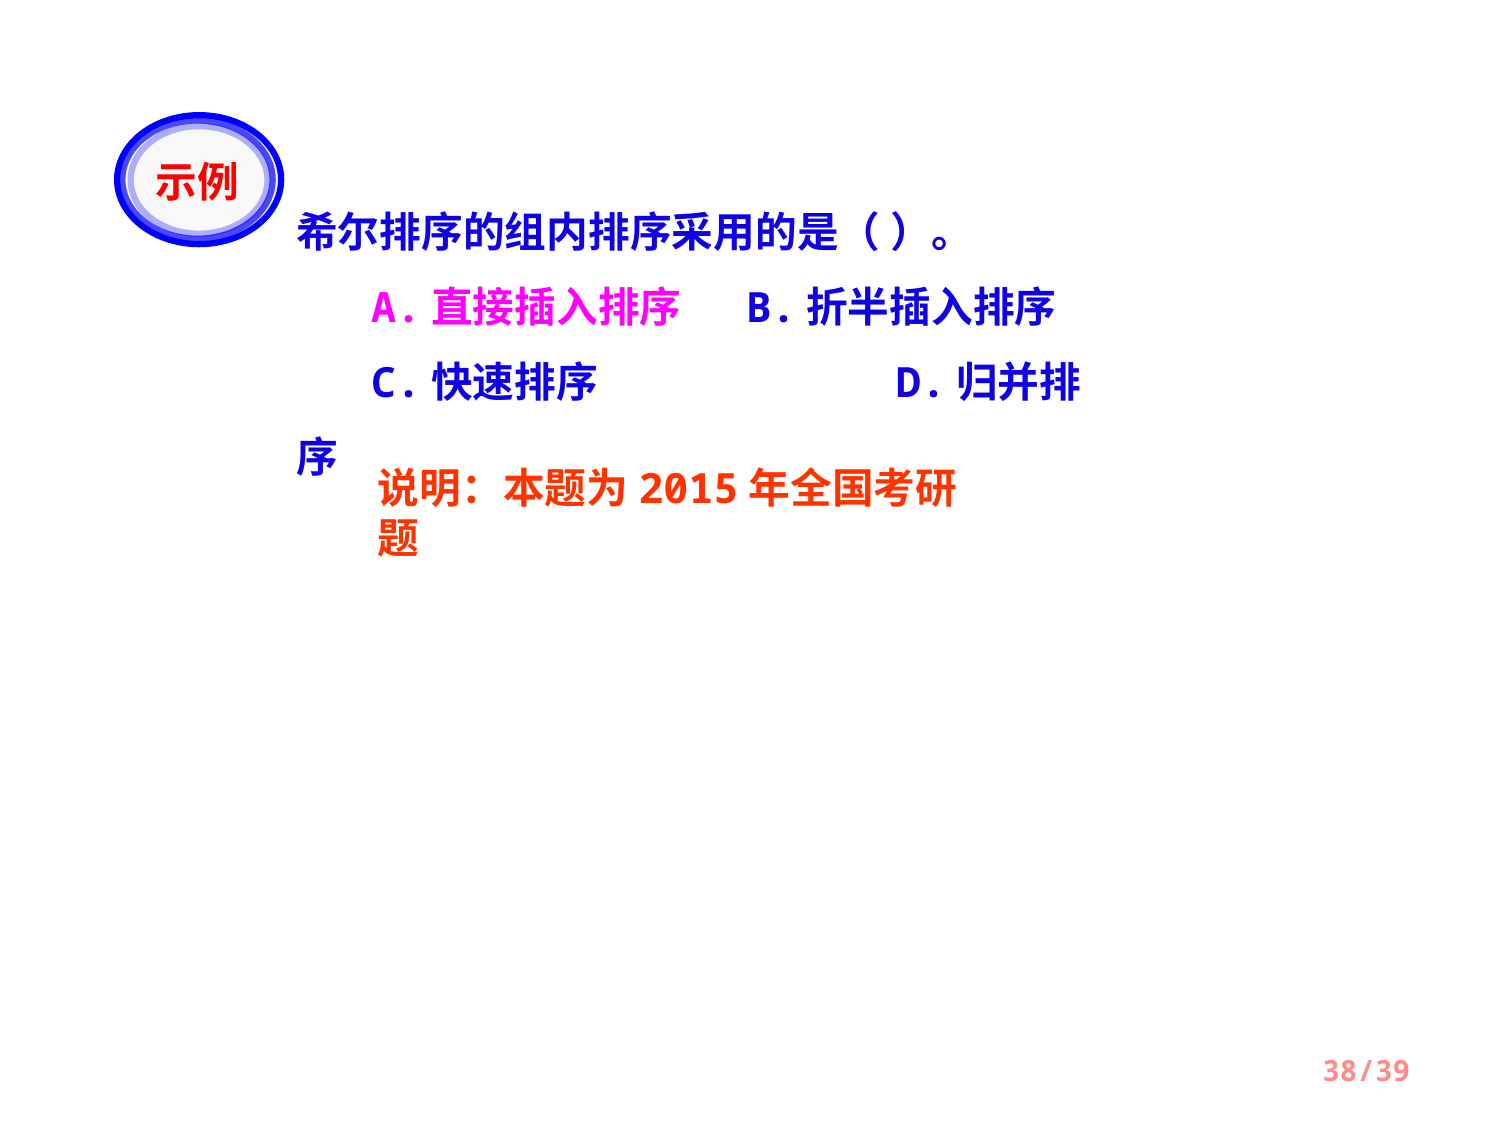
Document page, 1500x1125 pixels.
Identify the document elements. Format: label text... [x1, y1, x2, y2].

text_box 希尔排序的组内排序采用的是（ ）。 A.直接插入排序 B.折半插入排序 C.快速排序 D.归并排序 [281, 173, 1114, 489]
slide_number 38/39 [1074, 1042, 1425, 1103]
text_box 说明：本题为2015年全国考研题 [363, 454, 1008, 570]
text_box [116, 114, 282, 245]
